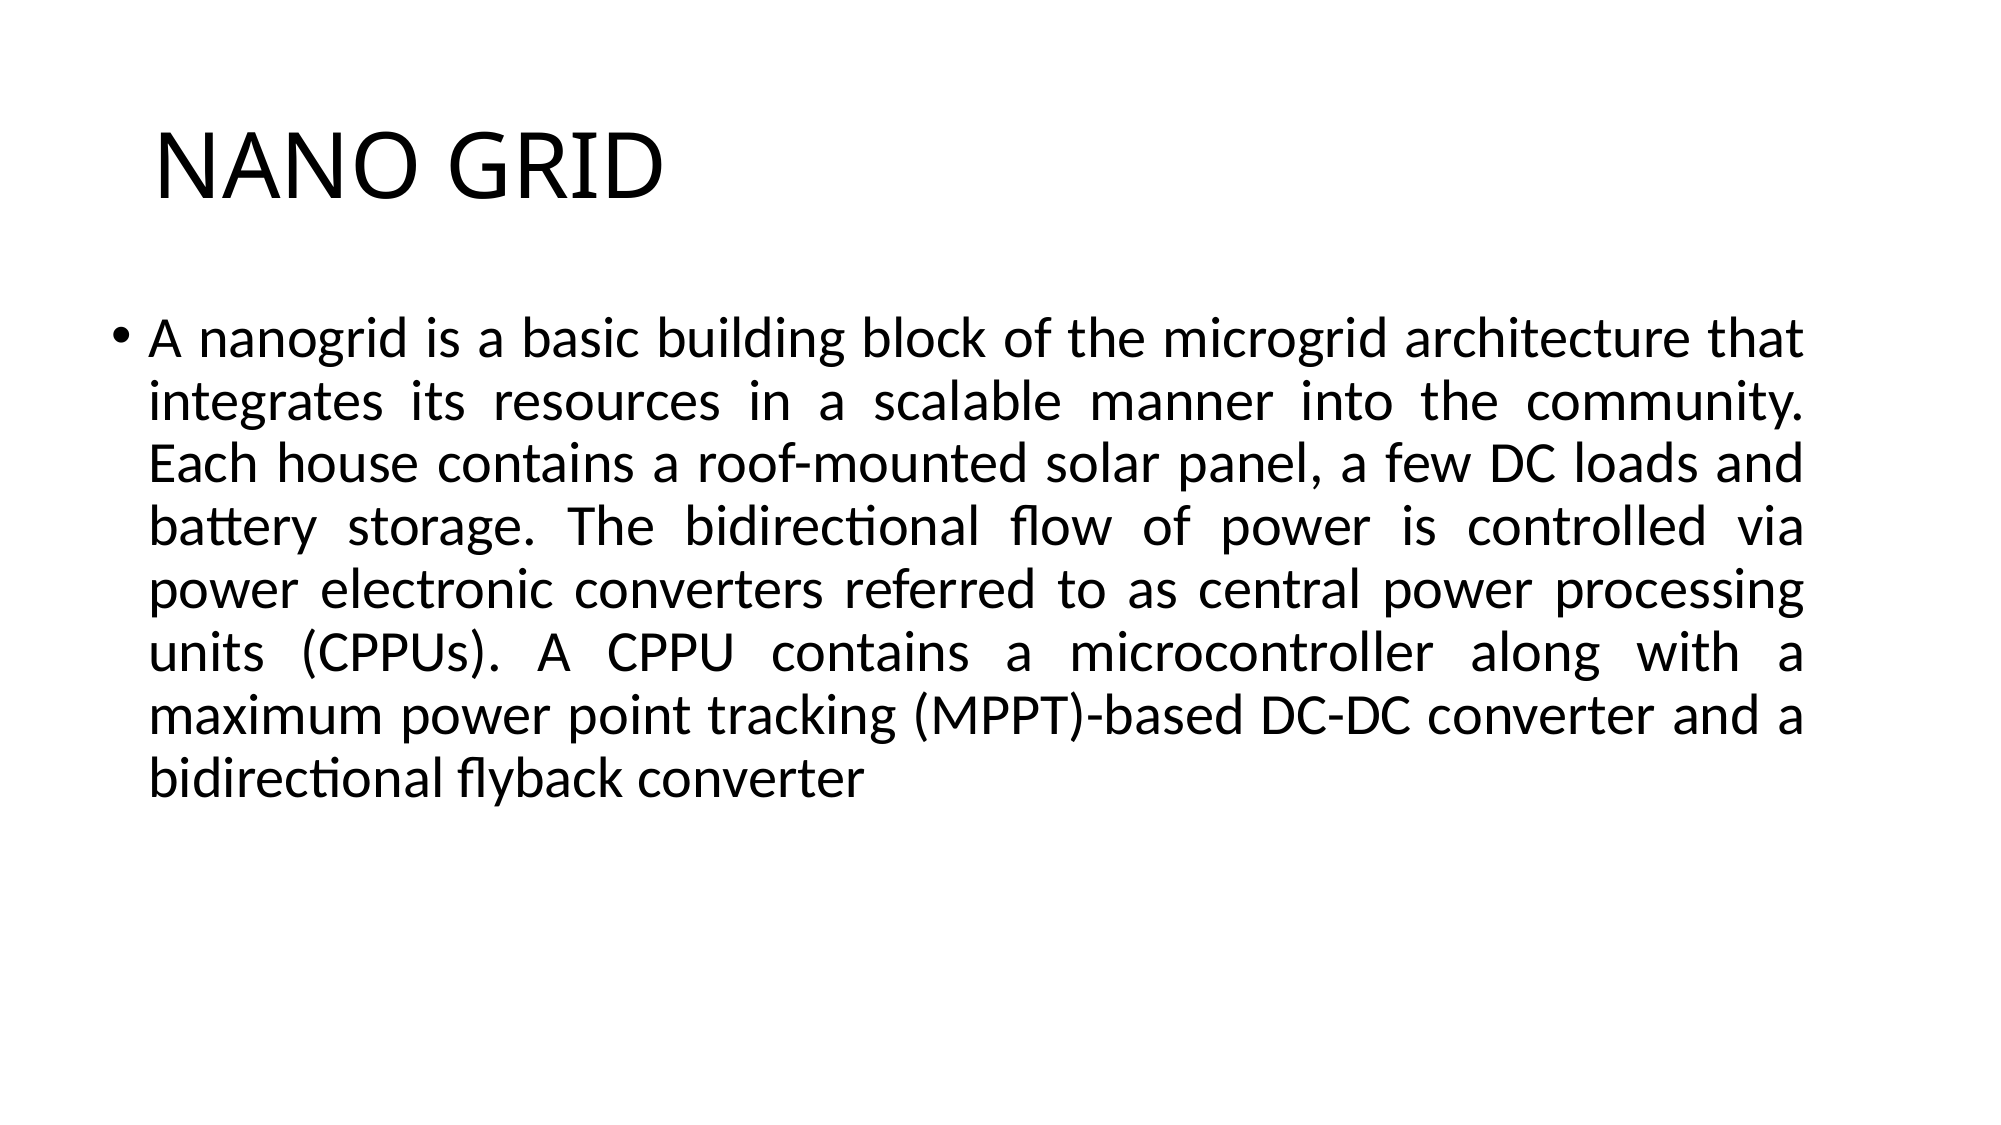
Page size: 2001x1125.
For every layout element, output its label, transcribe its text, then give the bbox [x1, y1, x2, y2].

title NANO GRID [137, 59, 1863, 278]
list A nanogrid is a basic building block of the microgrid architecture that integrates its resources in a scalable manner into the community. Each house contains a roof-mounted solar panel, a few DC loads and battery storage. The bidirectional flow of power is controlled via power electronic converters referred to as central power processing units (CPPUs). A CPPU contains a microcontroller along with a maximum power point tracking (MPPT)-based DC-DC converter and a bidirectional flyback converter [95, 299, 1821, 1014]
